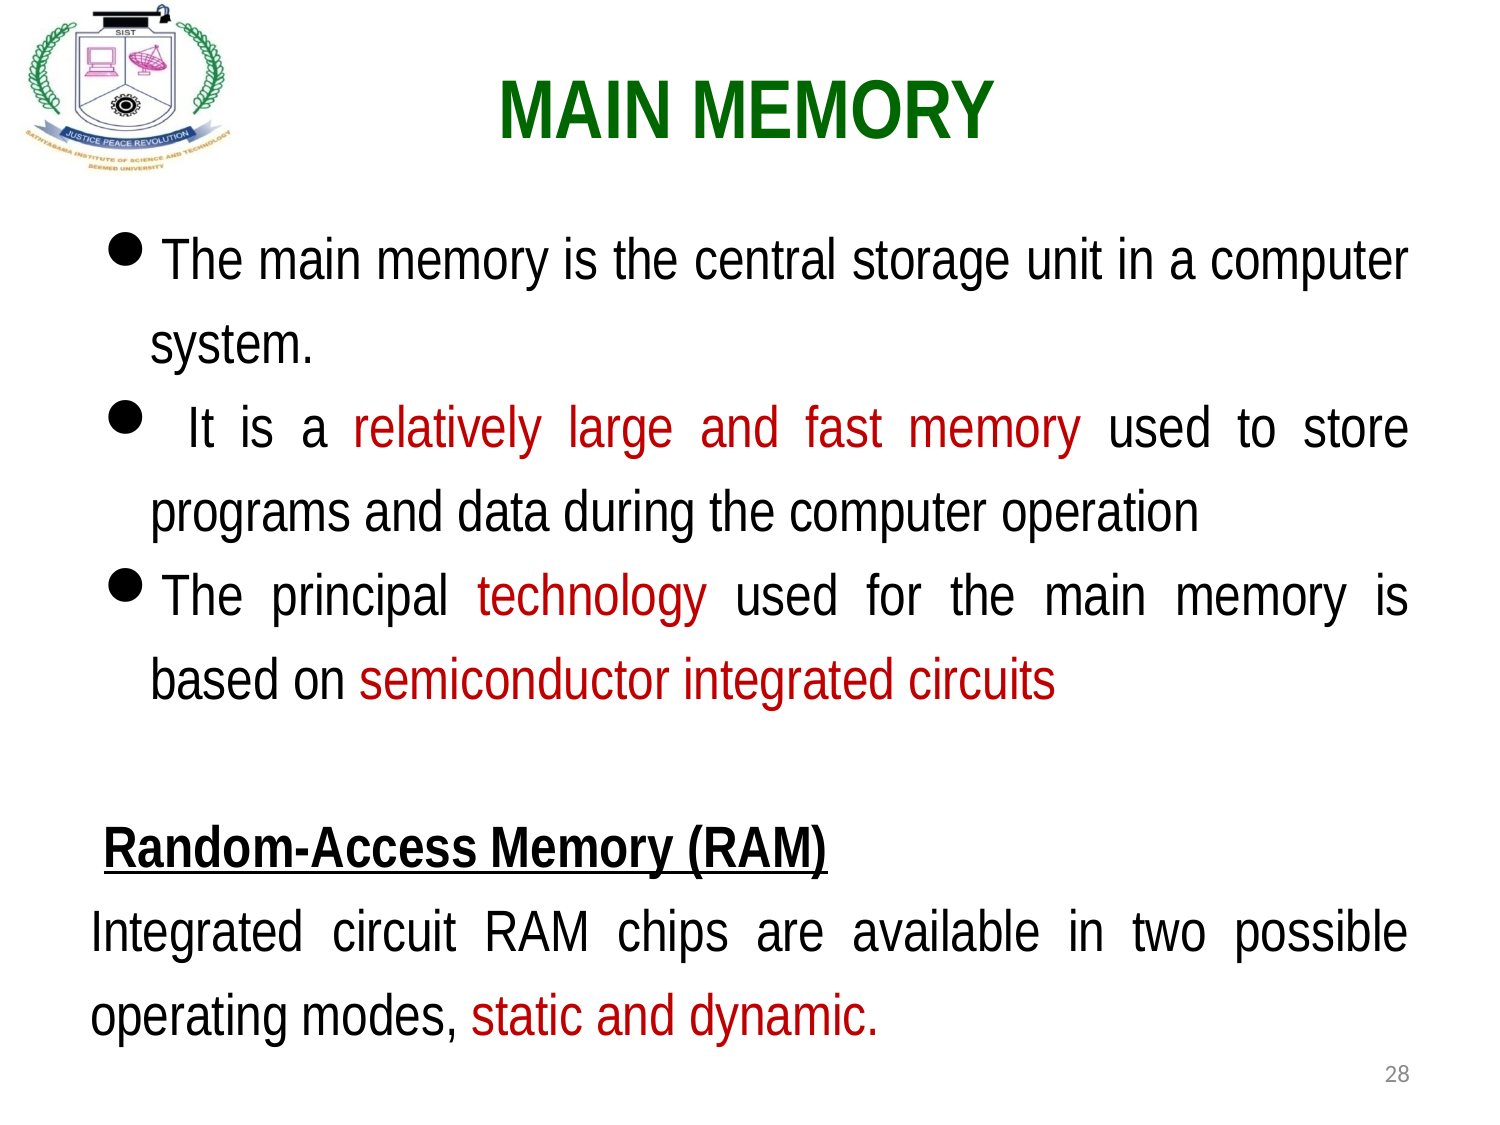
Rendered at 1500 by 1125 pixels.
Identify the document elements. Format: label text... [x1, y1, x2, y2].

title MAIN MEMORY [24, 36, 1470, 127]
slide_number 28 [1074, 1042, 1425, 1103]
picture [0, 0, 254, 188]
list The main memory is the central storage unit in a computer system. It is a relatively large and fast memory used to store programs and data during the computer operation The principal technology used for the main memory is based on semiconductor integrated circuits Random-Access Memory (RAM) Integrated circuit RAM chips are available in two possible operating modes, static and dynamic. [75, 200, 1425, 943]
